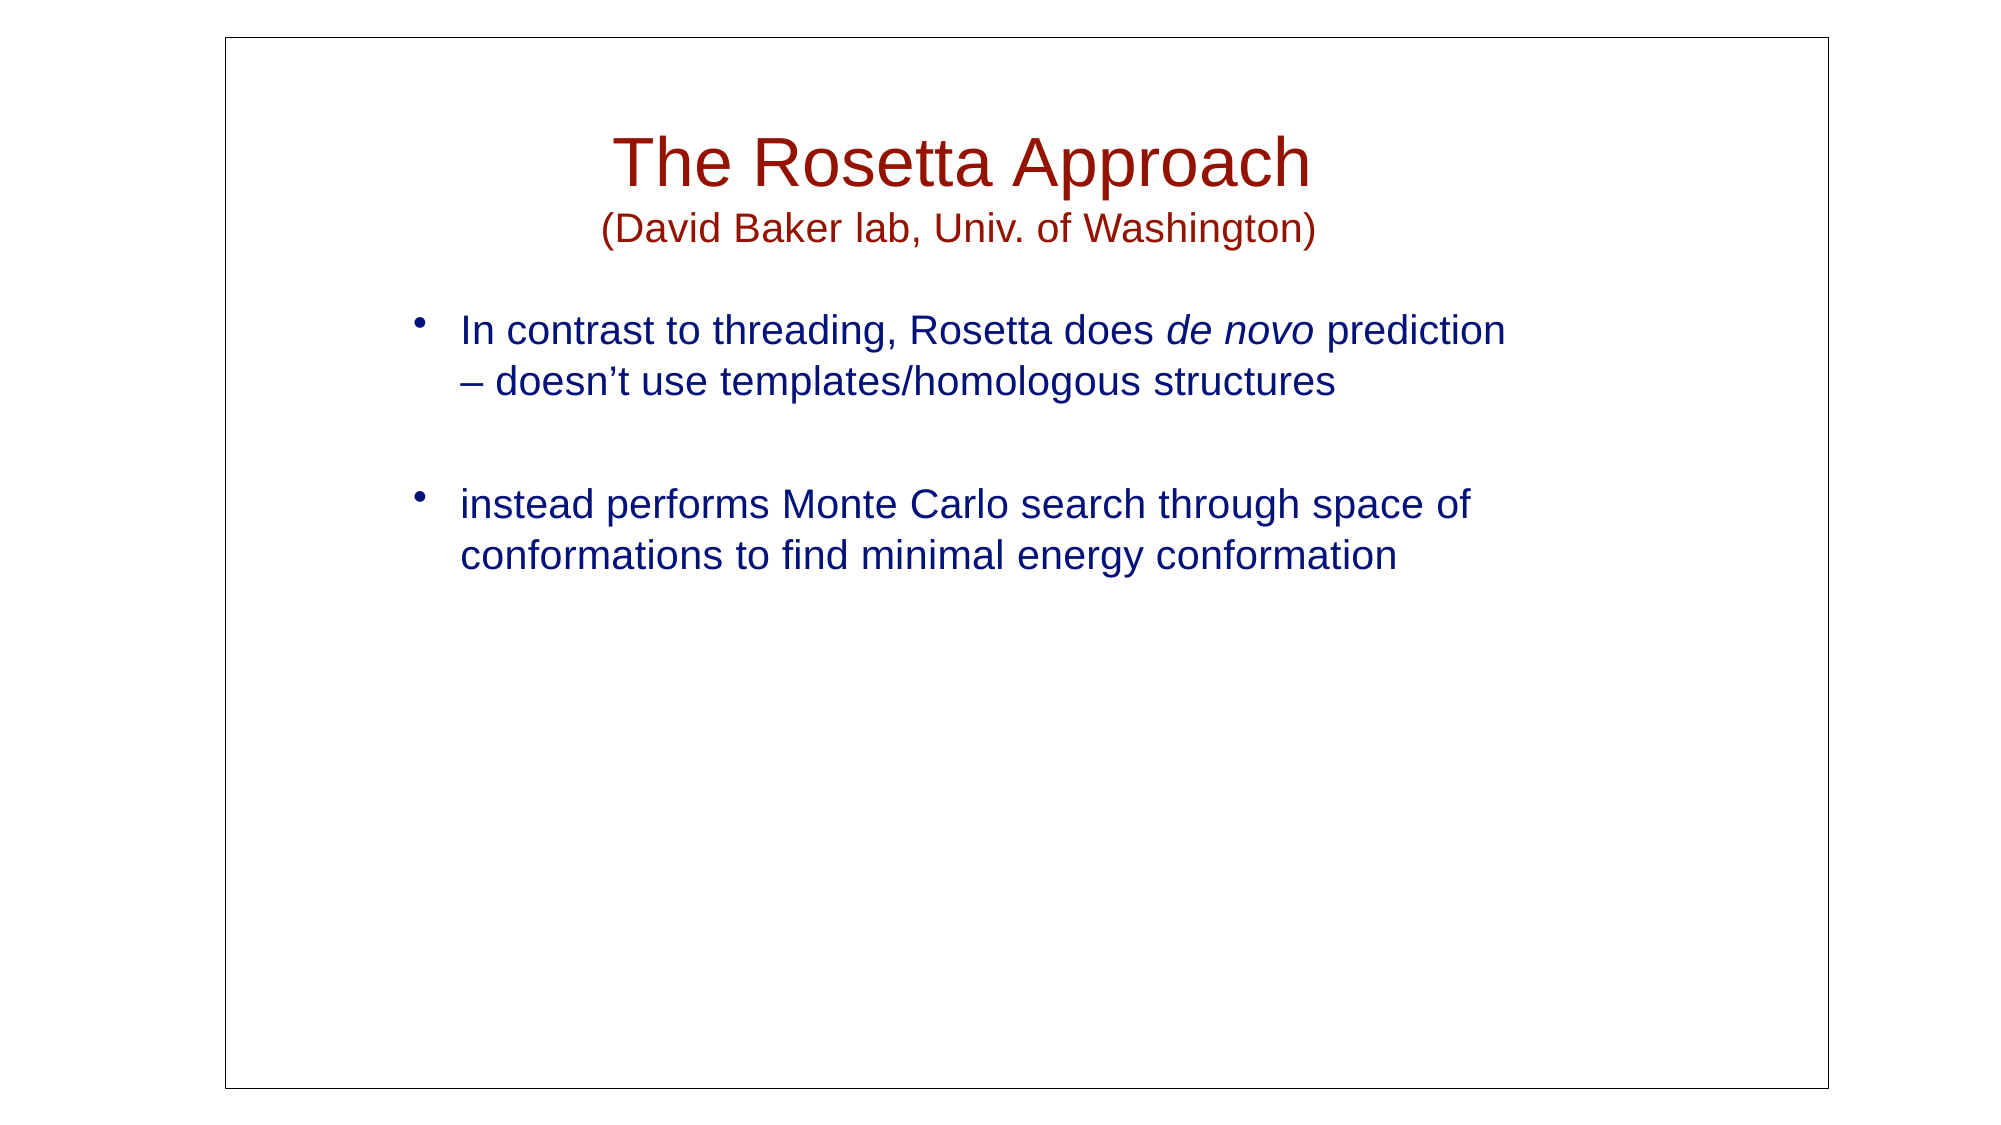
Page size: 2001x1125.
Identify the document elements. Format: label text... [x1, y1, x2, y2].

text_box The Rosetta Approach (David Baker lab, Univ. of Washington) In contrast to threading, Rosetta does de novo prediction – doesn’t use templates/homologous structures instead performs Monte Carlo search through space of conformations to find minimal energy conformation [224, 37, 1828, 1089]
